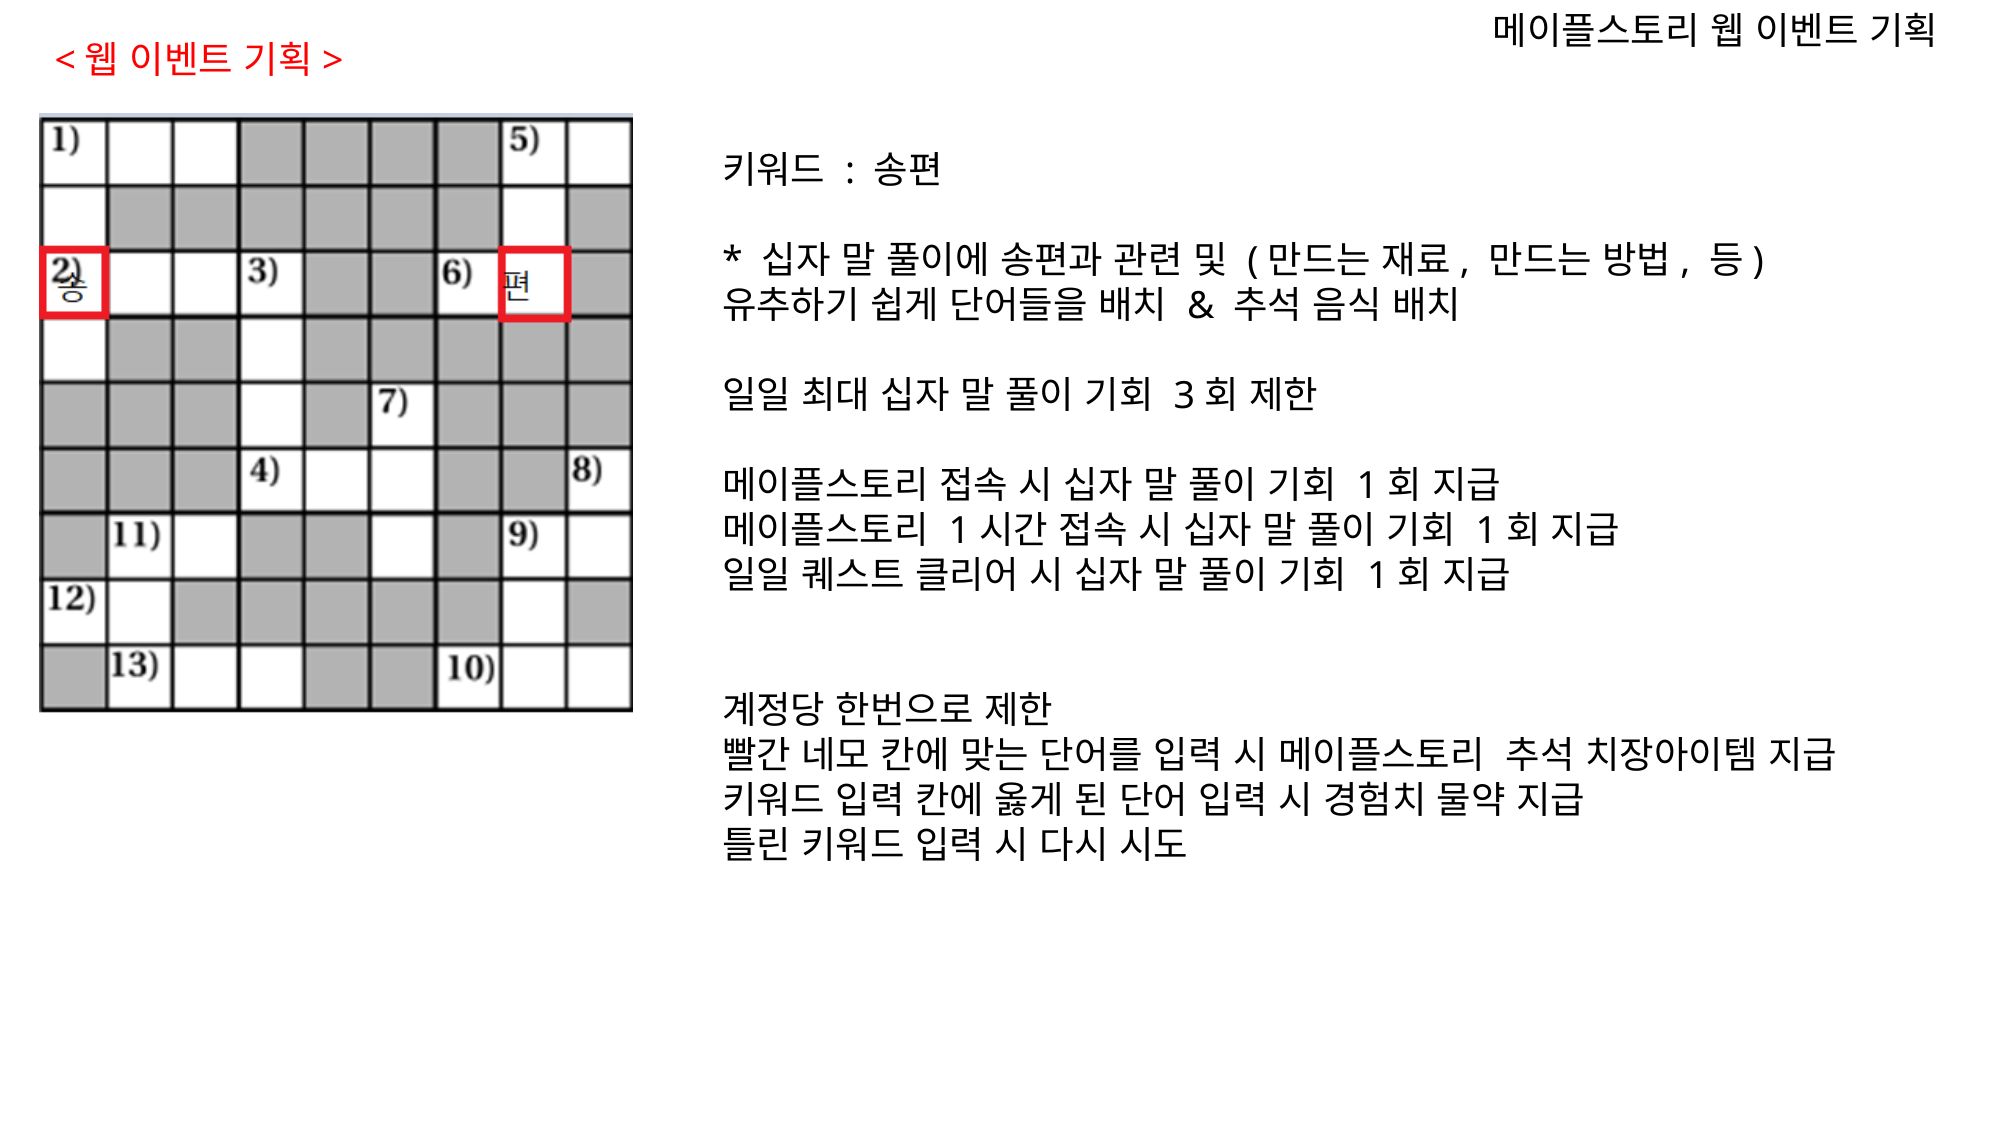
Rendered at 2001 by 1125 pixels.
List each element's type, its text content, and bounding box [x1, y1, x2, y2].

text_box 메이플스토리 웹 이벤트 기획 [1478, 0, 2000, 60]
picture [39, 113, 633, 714]
text_box <웹 이벤트 기획> [39, 28, 376, 89]
text_box 키워드 : 송편 * 십자 말 풀이에 송편과 관련 및 (만드는 재료, 만드는 방법, 등) 유추하기 쉽게 단어들을 배치 & 추석 음식 배치 일일 최대 십자 말 풀이 기회 3회 제한 메이플스토리 접속 시 십자 말 풀이 기회 1회 지급 메이플스토리 1시간 접속 시 십자 말 풀이 기회 1회 지급 일일 퀘스트 클리어 시 십자 말 풀이 기회 1회 지급 계정당 한번으로 제한 빨간 네모 칸에 맞는 단어를 입력 시 메이플스토리 추석 치장아이템 지급 키워드 입력 칸에 옳게 된 단어 입력 시 경험치 물약 지급 틀린 키워드 입력 시 다시 시도 [707, 138, 1890, 874]
